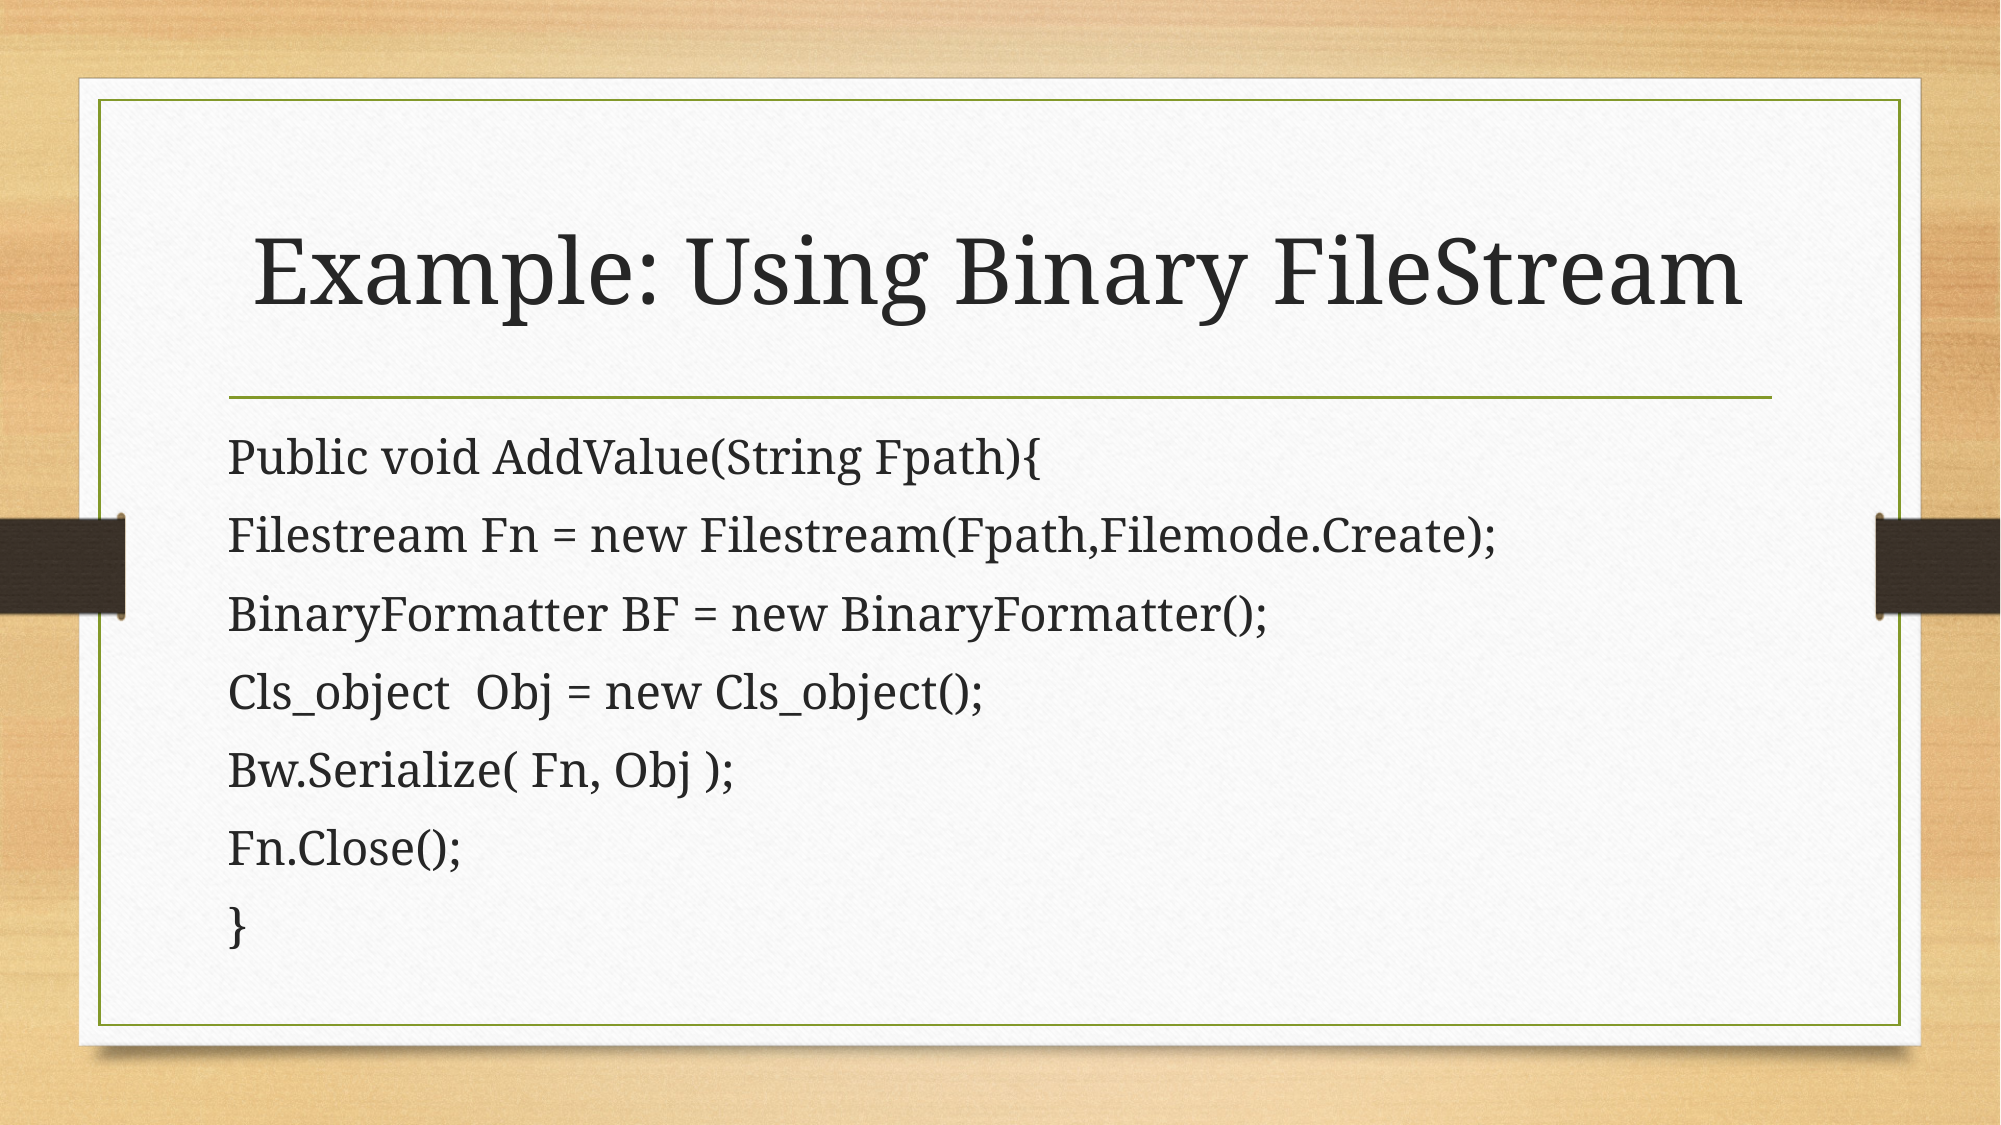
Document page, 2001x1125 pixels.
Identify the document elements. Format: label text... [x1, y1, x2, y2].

title Example: Using Binary FileStream [212, 161, 1788, 375]
list Public void AddValue(String Fpath){ Filestream Fn = new Filestream(Fpath,Filemode.Create); BinaryFormatter BF = new BinaryFormatter(); Cls_object Obj = new Cls_object(); Bw.Serialize( Fn, Obj ); Fn.Close(); } [212, 419, 1788, 964]
picture [0, 0, 2001, 1125]
